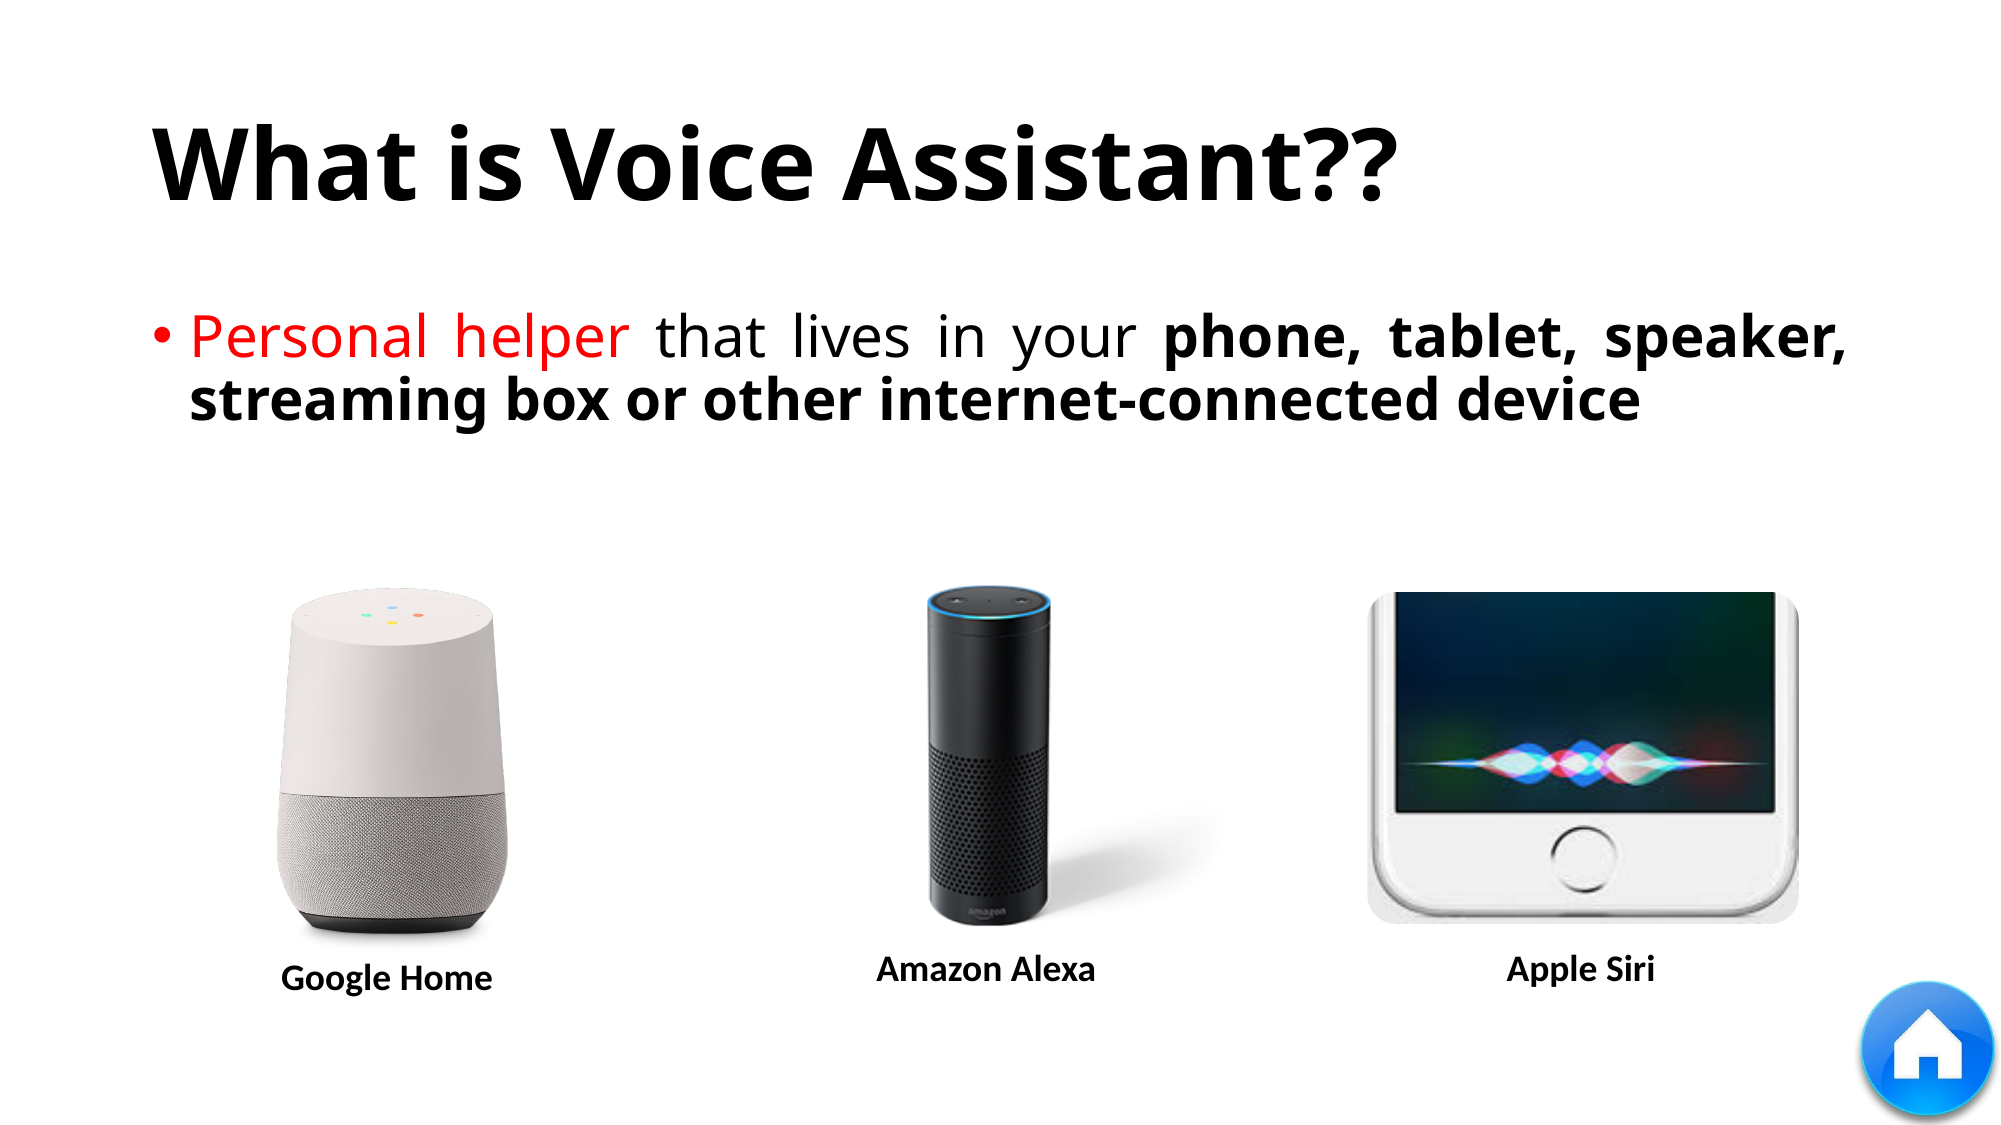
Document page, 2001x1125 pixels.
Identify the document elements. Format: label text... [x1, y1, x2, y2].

picture [710, 570, 1273, 946]
picture [1854, 980, 2000, 1125]
text_box Apple Siri [1387, 936, 1775, 997]
picture [190, 558, 596, 964]
picture [1367, 591, 1799, 924]
text_box Amazon Alexa [861, 946, 1134, 997]
title What is Voice Assistant?? [137, 59, 1863, 278]
text_box Google Home [152, 945, 622, 1005]
list Personal helper that lives in your phone, tablet, speaker, streaming box or other internet-connected device [137, 299, 1863, 1014]
